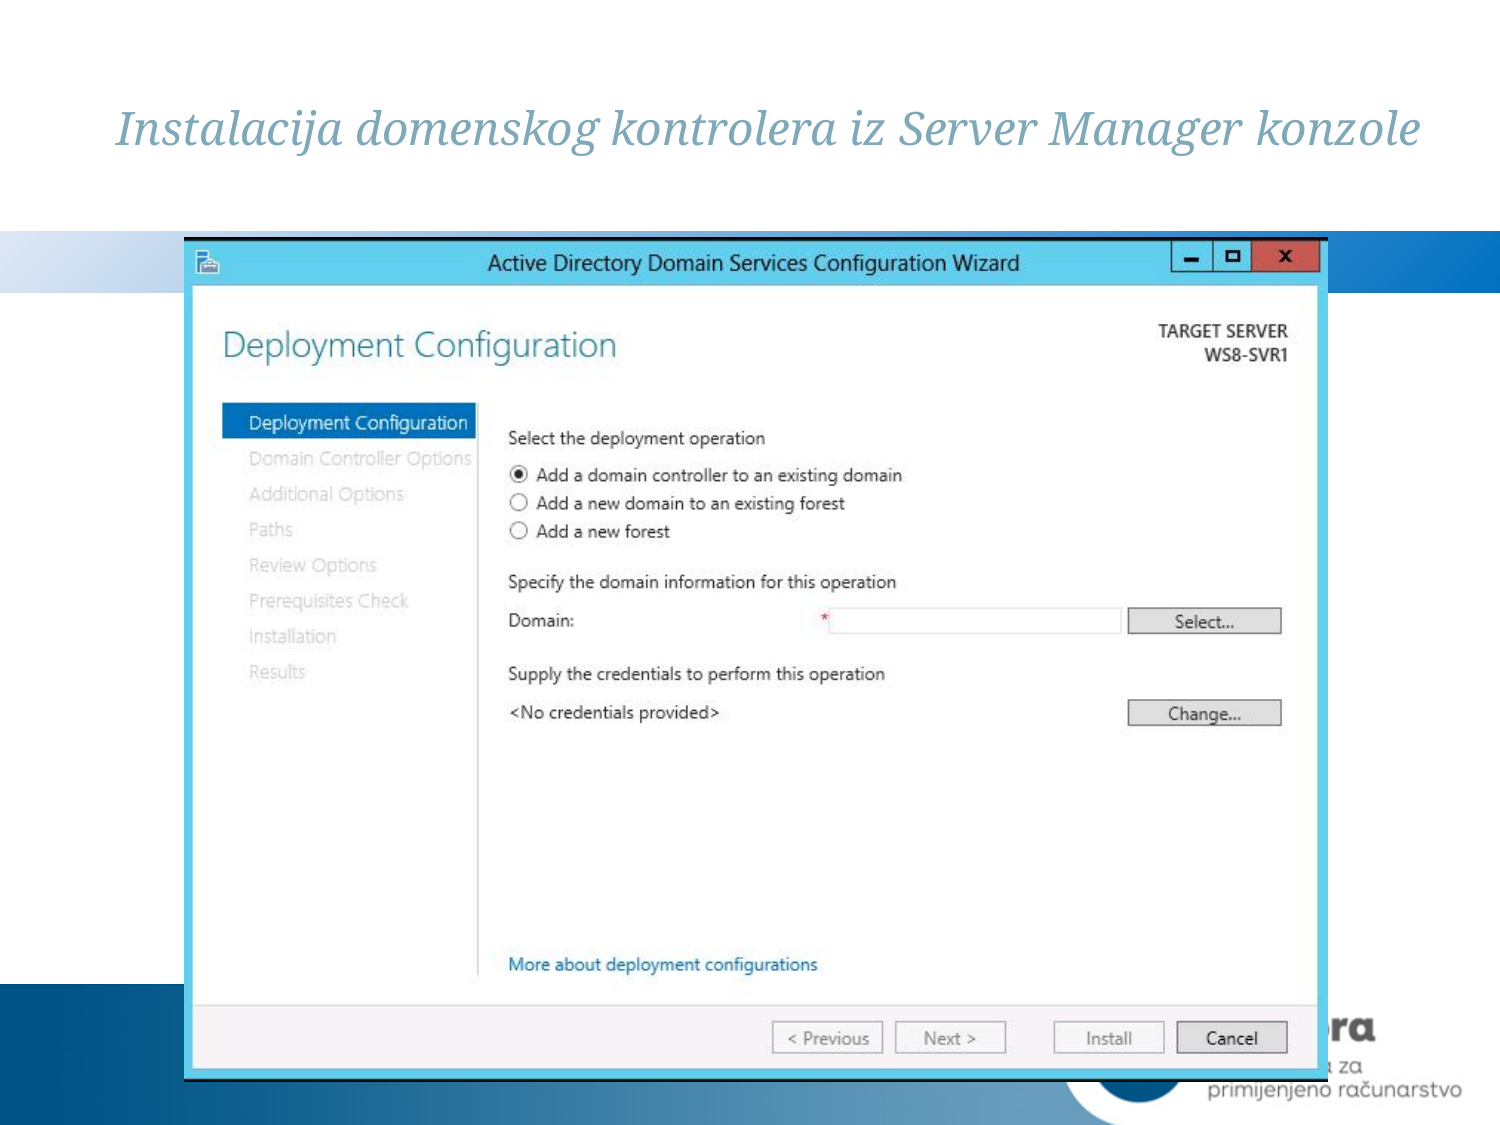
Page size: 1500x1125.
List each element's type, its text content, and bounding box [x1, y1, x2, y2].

picture [0, 237, 1500, 1125]
title Instalacija domenskog kontrolera iz Server Manager konzole [75, 40, 1437, 163]
